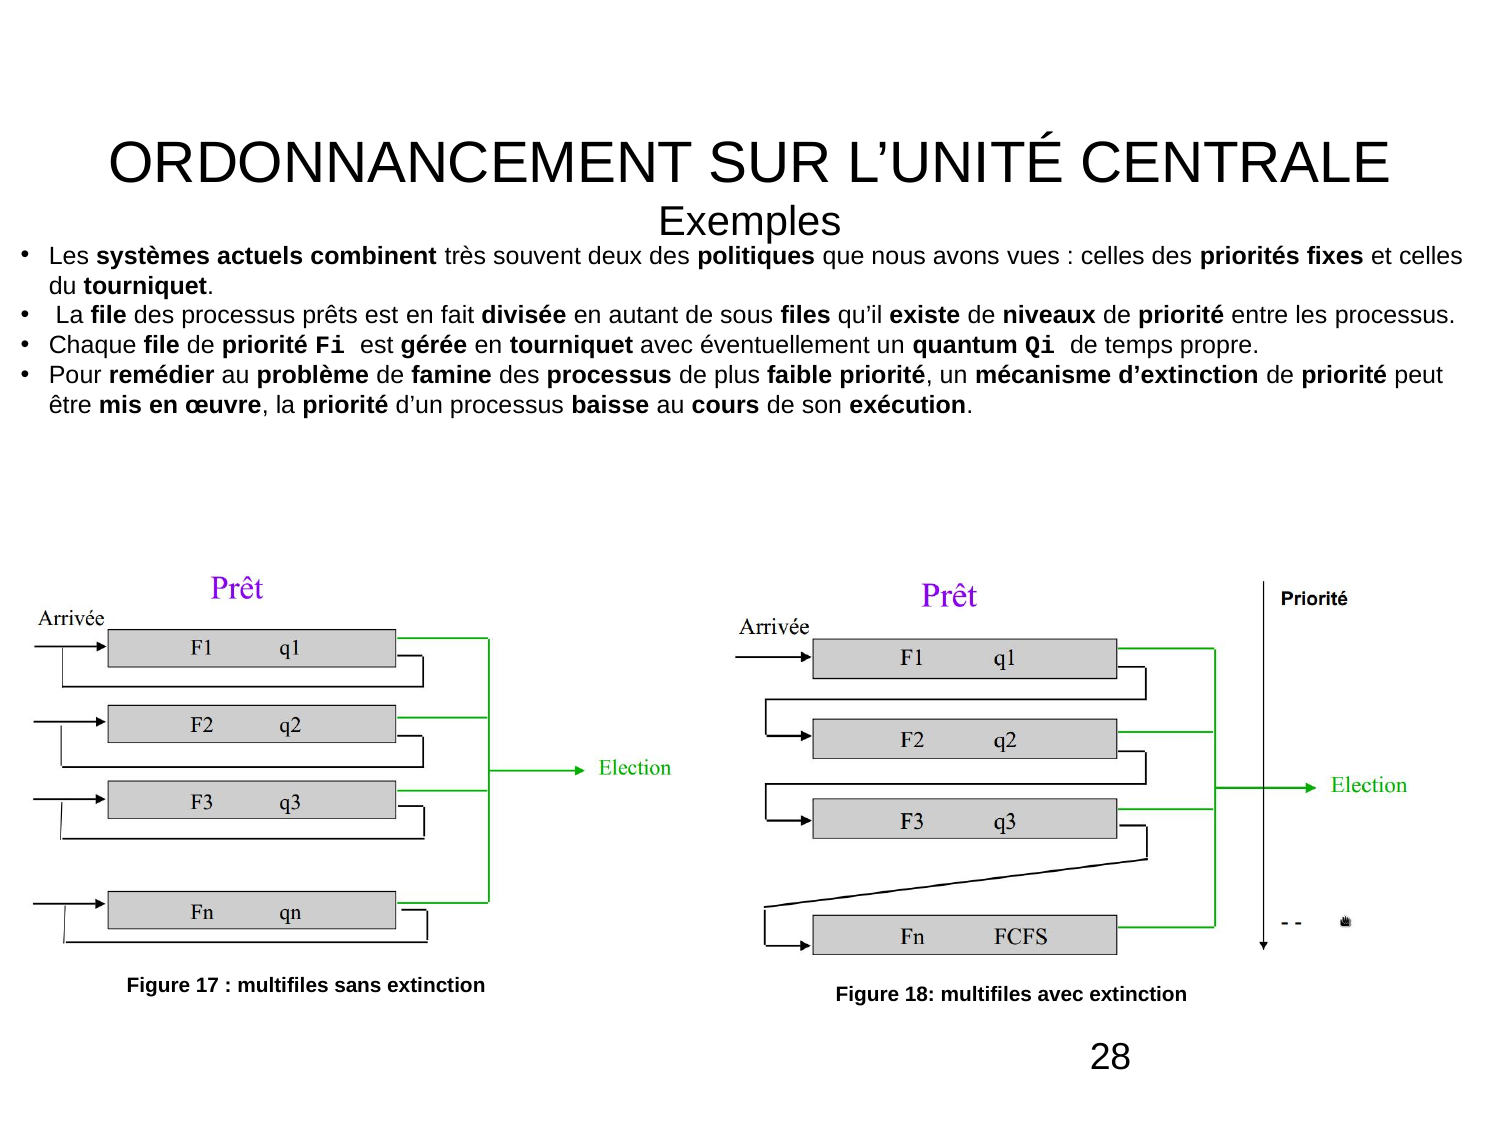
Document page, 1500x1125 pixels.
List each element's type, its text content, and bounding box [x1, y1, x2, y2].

title ORDONNANCEMENT SUR L’UNITÉ CENTRALE Exemples [75, 45, 1425, 231]
slide_number 28 [1074, 1024, 1426, 1103]
text_box Figure 17 : multifiles sans extinction [111, 964, 509, 1004]
text_box Figure 18: multifiles avec extinction [820, 972, 1218, 1013]
picture [730, 550, 1409, 962]
text_box Les systèmes actuels combinent très souvent deux des politiques que nous avons vues : celles des priorités fixes et celles du tourniquet. La file des processus prêts est en fait divisée en autant de sous files qu’il existe de niveaux de priorité entre les processus. Chaque file de priorité Fi est gérée en tourniquet avec éventuellement un quantum Qi de temps propre. Pour remédier au problème de famine des processus de plus faible priorité, un mécanisme d’extinction de priorité peut être mis en œuvre, la priorité d’un processus baisse au cours de son exécution. [5, 231, 1500, 457]
picture [29, 562, 673, 947]
